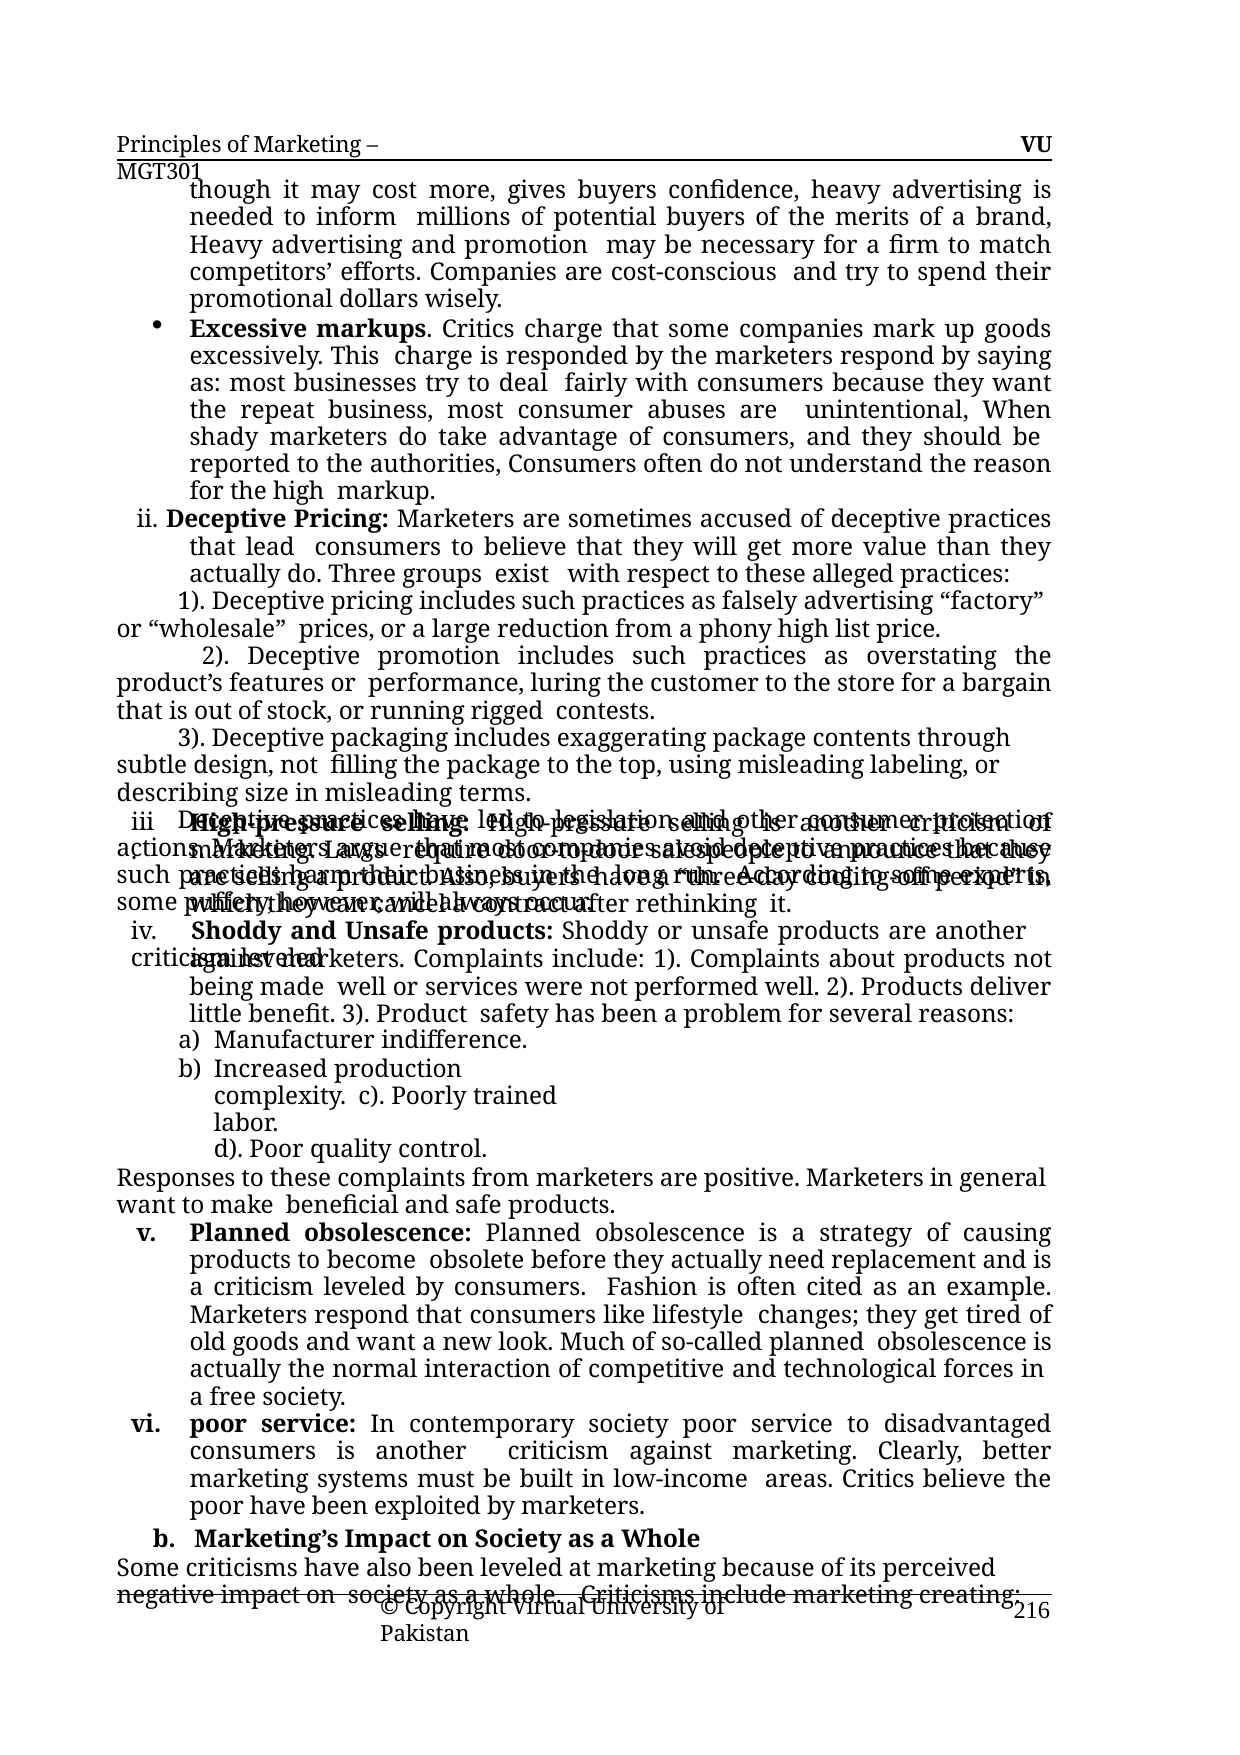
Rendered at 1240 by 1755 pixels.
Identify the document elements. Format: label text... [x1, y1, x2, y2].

text_box © Copyright Virtual University of Pakistan [378, 1609, 752, 1646]
text_box against marketers. Complaints include: 1). Complaints about products not being made well or services were not performed well. 2). Products deliver little benefit. 3). Product safety has been a problem for several reasons: Manufacturer indifference. Increased production complexity. c). Poorly trained labor. d). Poor quality control. Responses to these complaints from marketers are positive. Marketers in general want to make beneficial and safe products. Planned obsolescence: Planned obsolescence is a strategy of causing products to become obsolete before they actually need replacement and is a criticism leveled by consumers. Fashion is often cited as an example. Marketers respond that consumers like lifestyle changes; they get tired of old goods and want a new look. Much of so-called planned obsolescence is actually the normal interaction of competitive and technological forces in a free society. poor service: In contemporary society poor service to disadvantaged consumers is another criticism against marketing. Clearly, better marketing systems must be built in low-income areas. Critics believe the poor have been exploited by marketers. b. Marketing’s Impact on Society as a Whole Some criticisms have also been leveled at marketing because of its perceived negative impact on society as a whole. Criticisms include marketing creating: [114, 942, 1053, 1609]
text_box 216 [1011, 1609, 1052, 1624]
text_box High-pressure selling: High-pressure selling is another criticism of marketing. Laws require door-to-door salespeople to announce that they are selling a product. Also, buyers have a “three-day cooling-off period” in which they can cancel a contract after rethinking it. iv. Shoddy and Unsafe products: Shoddy or unsafe products are another criticism leveled [128, 808, 1053, 942]
text_box though it may cost more, gives buyers confidence, heavy advertising is needed to inform millions of potential buyers of the merits of a brand, Heavy advertising and promotion may be necessary for a firm to match competitors’ efforts. Companies are cost-conscious and try to spend their promotional dollars wisely. Excessive markups. Critics charge that some companies mark up goods excessively. This charge is responded by the marketers respond by saying as: most businesses try to deal fairly with consumers because they want the repeat business, most consumer abuses are unintentional, When shady marketers do take advantage of consumers, and they should be reported to the authorities, Consumers often do not understand the reason for the high markup. ii. Deceptive Pricing: Marketers are sometimes accused of deceptive practices that lead consumers to believe that they will get more value than they actually do. Three groups exist with respect to these alleged practices: 1). Deceptive pricing includes such practices as falsely advertising “factory” or “wholesale” prices, or a large reduction from a phony high list price. 2). Deceptive promotion includes such practices as overstating the product’s features or performance, luring the customer to the store for a bargain that is out of stock, or running rigged contests. 3). Deceptive packaging includes exaggerating package contents through subtle design, not filling the package to the top, using misleading labeling, or describing size in misleading terms. Deceptive practices have led to legislation and other consumer protection actions. Marketers argue that most companies avoid deceptive practices because such practices harm their business in the long run. According to some experts, some puffery, however, will always occur. [114, 176, 1053, 916]
text_box Principles of Marketing – MGT301 [114, 130, 424, 176]
text_box VU [1018, 130, 1055, 157]
